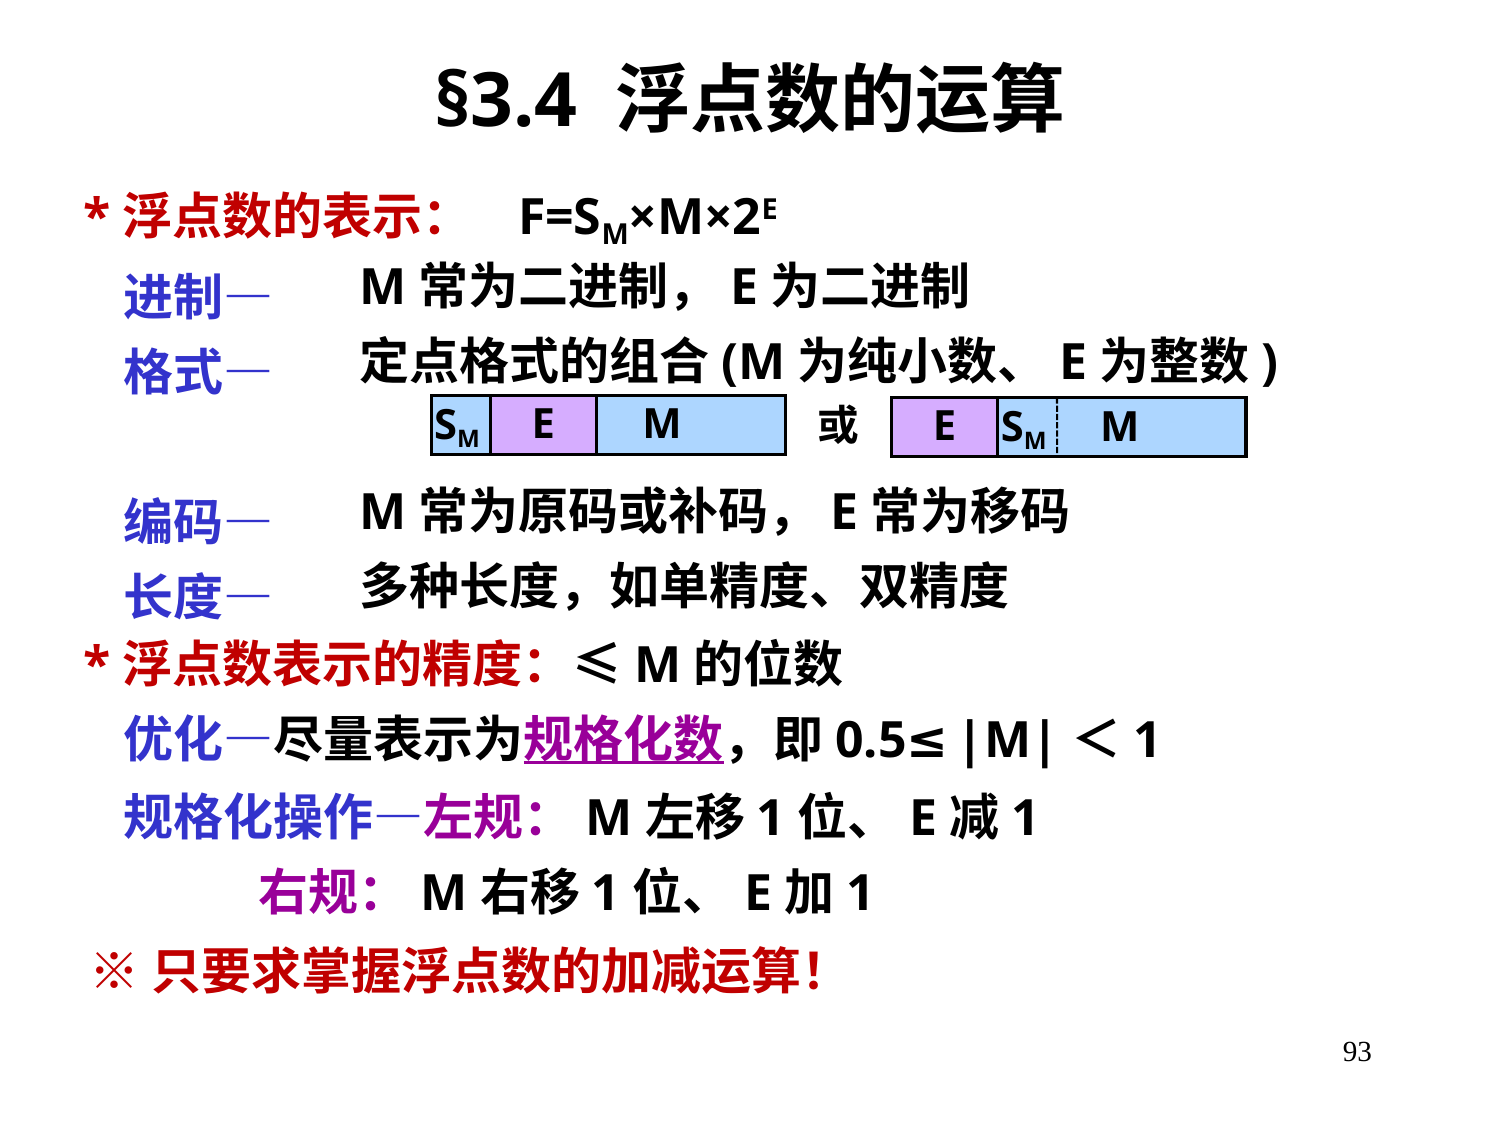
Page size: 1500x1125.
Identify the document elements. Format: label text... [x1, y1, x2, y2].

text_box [430, 394, 1247, 457]
slide_number 93 [1074, 1024, 1388, 1101]
text_box M常为二进制，E为二进制 定点格式的组合(M为纯小数、E为整数) M常为原码或补码，E常为移码 多种长度，如单精度、双精度 [344, 231, 1290, 622]
text_box *浮点数表示的精度：≤M的位数 优化—尽量表示为规格化数，即0.5≤|M|＜1 [29, 609, 1471, 763]
text_box §3.4 浮点数的运算 [137, 43, 1363, 149]
text_box ※只要求掌握浮点数的加减运算！ [29, 916, 1471, 1007]
text_box 规格化操作—左规：M左移1位、E减1 右规：M右移1位、E加1 [29, 763, 1471, 916]
text_box *浮点数的表示： F=SM×M×2E 进制— 格式— 编码— 长度— [29, 160, 1471, 609]
